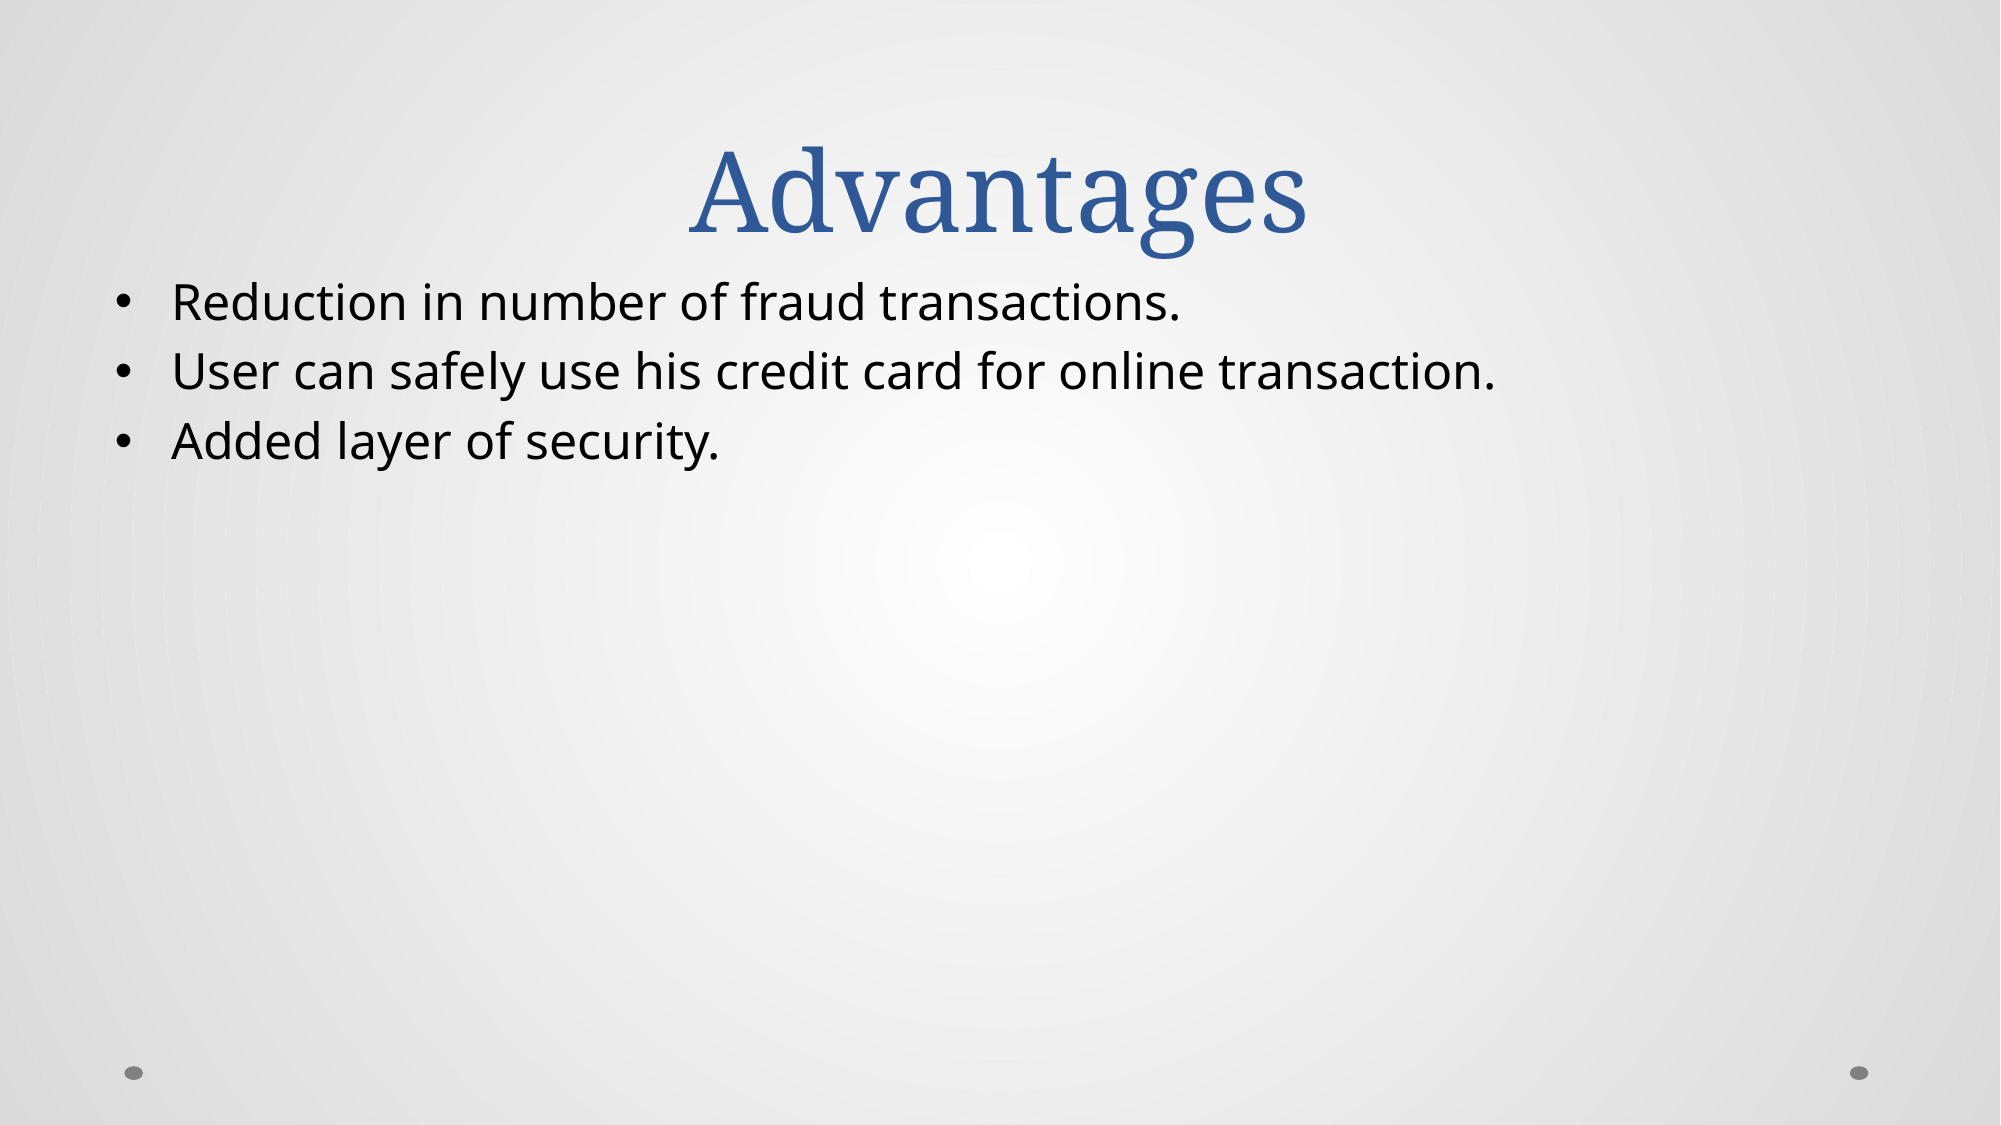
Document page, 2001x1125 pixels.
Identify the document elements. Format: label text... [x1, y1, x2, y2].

title Advantages [99, 0, 1900, 262]
list Reduction in number of fraud transactions. User can safely use his credit card for online transaction. Added layer of security. [99, 262, 1900, 1005]
